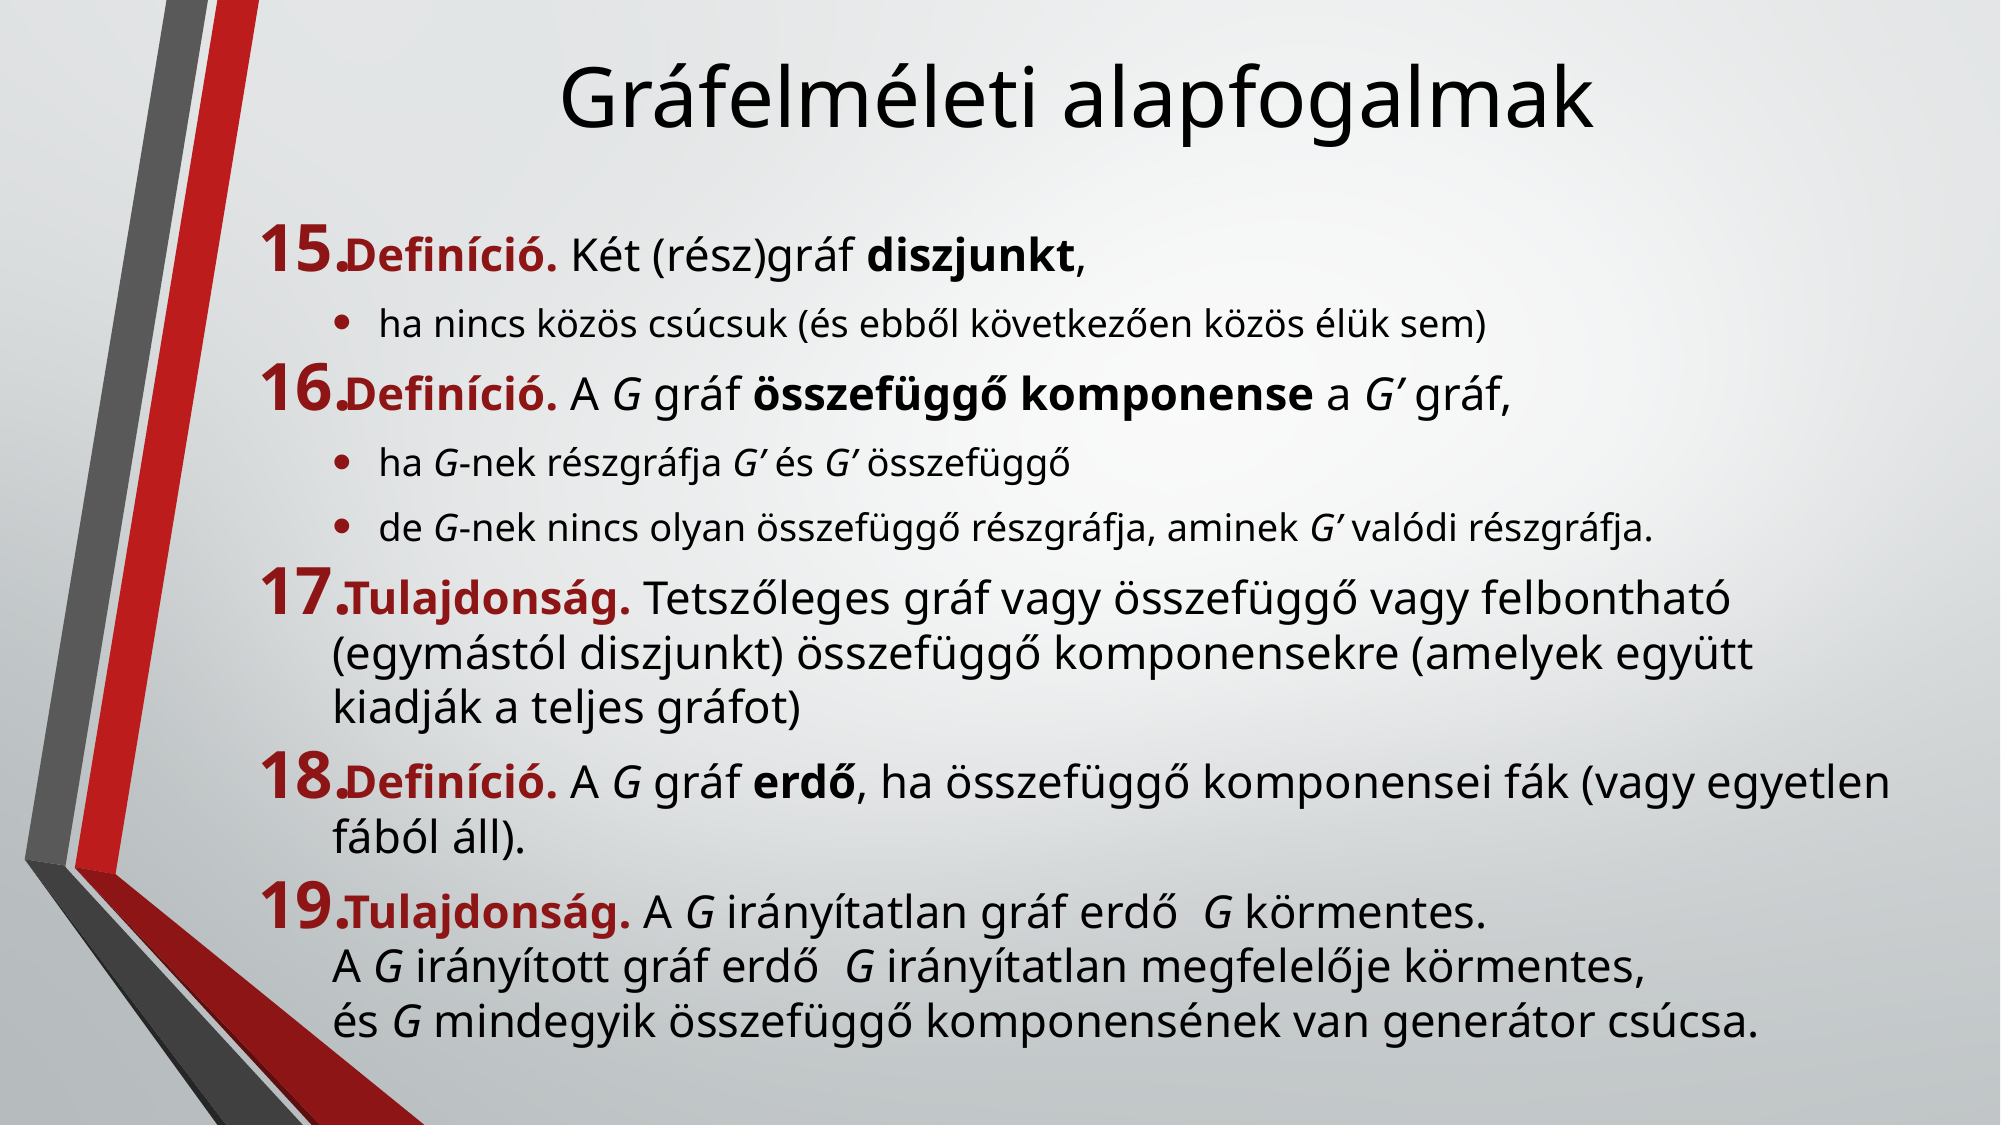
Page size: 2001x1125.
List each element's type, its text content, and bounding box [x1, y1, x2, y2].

title Gráfelméleti alapfogalmak [255, 27, 1900, 161]
